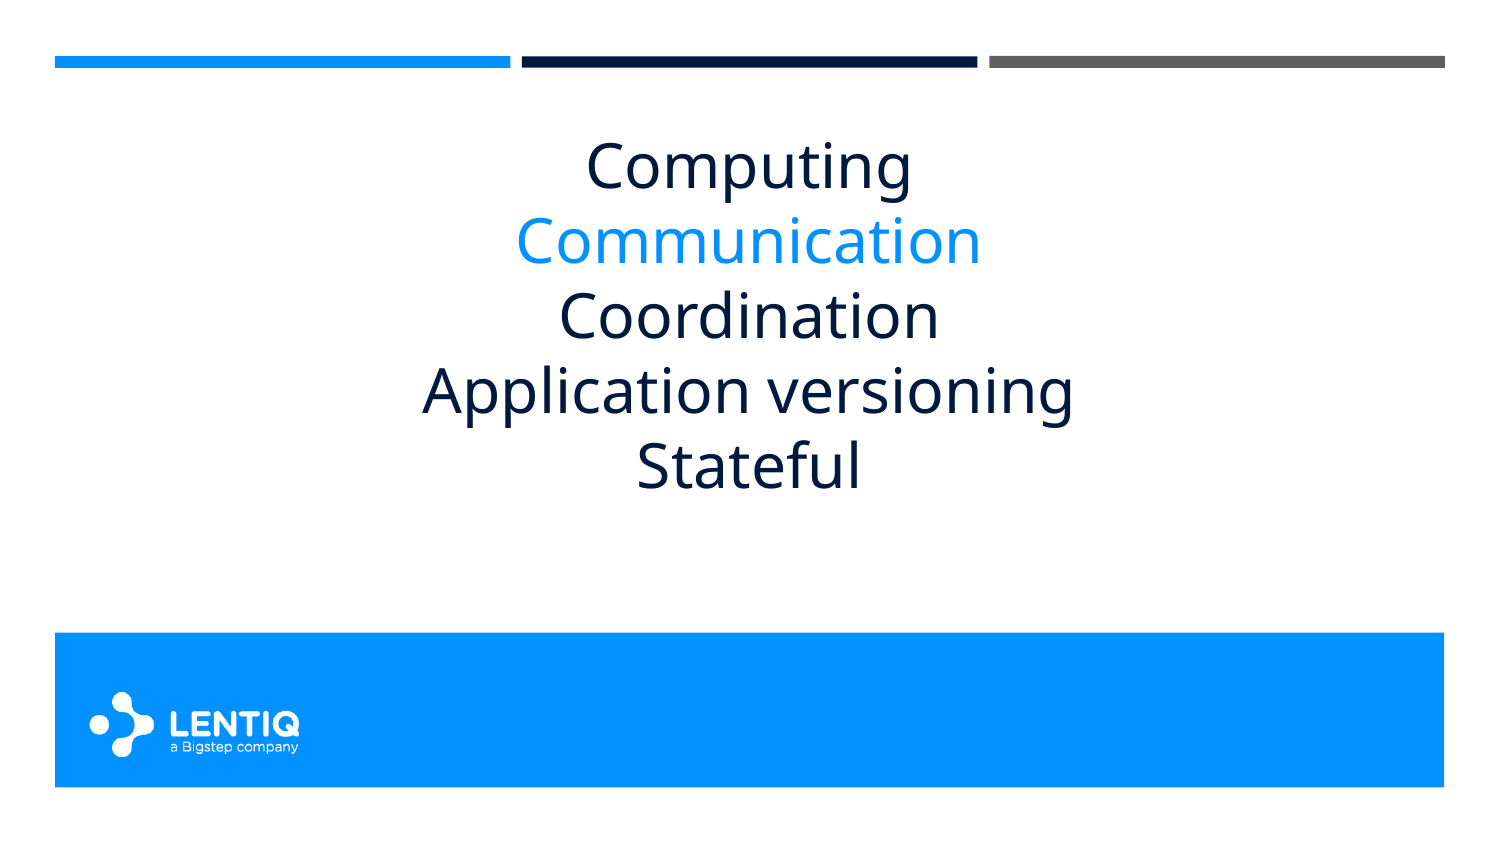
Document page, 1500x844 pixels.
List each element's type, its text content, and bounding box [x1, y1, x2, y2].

picture [89, 692, 300, 758]
title Computing Communication Coordination Application versioning Stateful [71, 67, 1429, 559]
